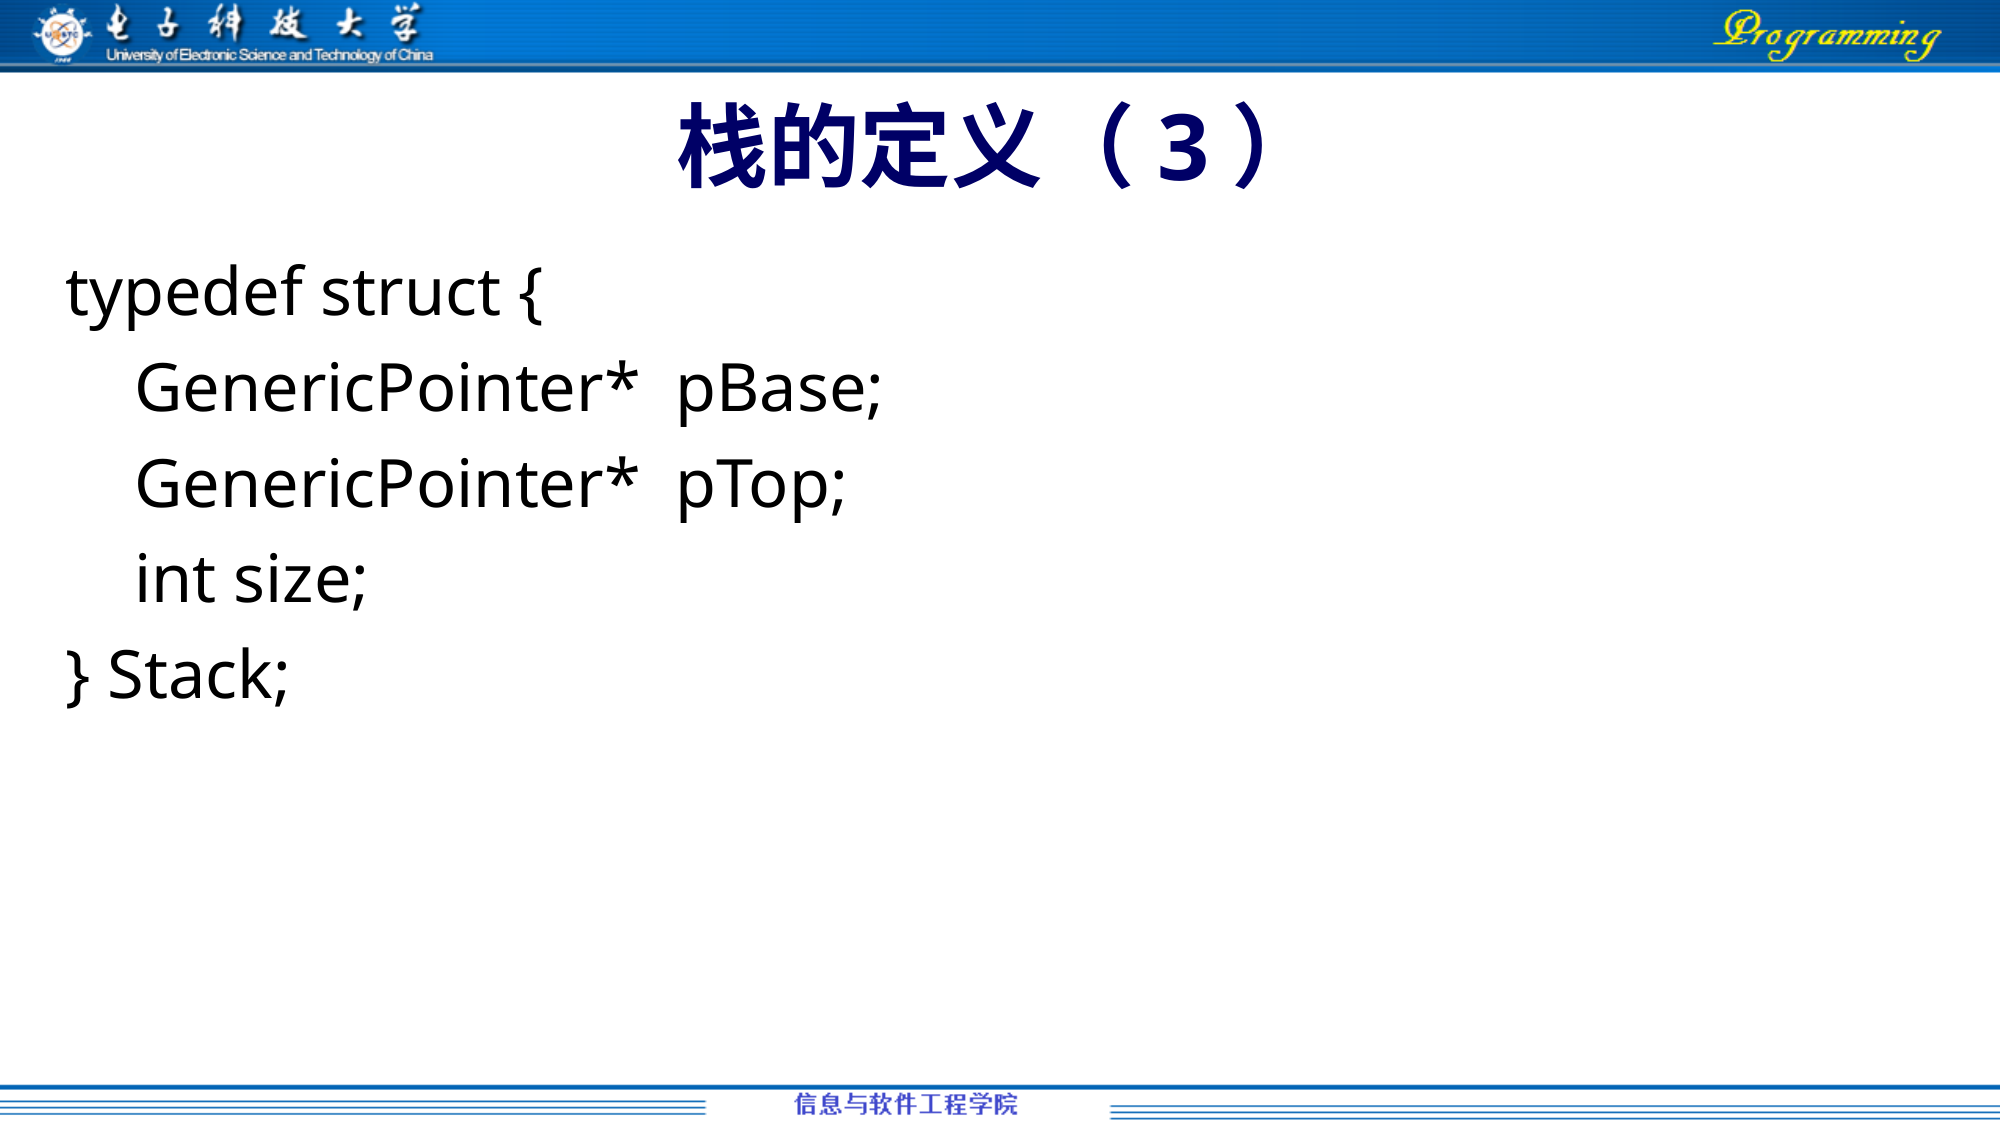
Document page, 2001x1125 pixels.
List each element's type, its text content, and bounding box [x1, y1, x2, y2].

title 栈的定义（3） [150, 87, 1850, 200]
picture [0, 0, 2000, 1125]
list typedef struct { GenericPointer* pBase; GenericPointer* pTop; int size; } Stack; [50, 224, 1950, 1075]
